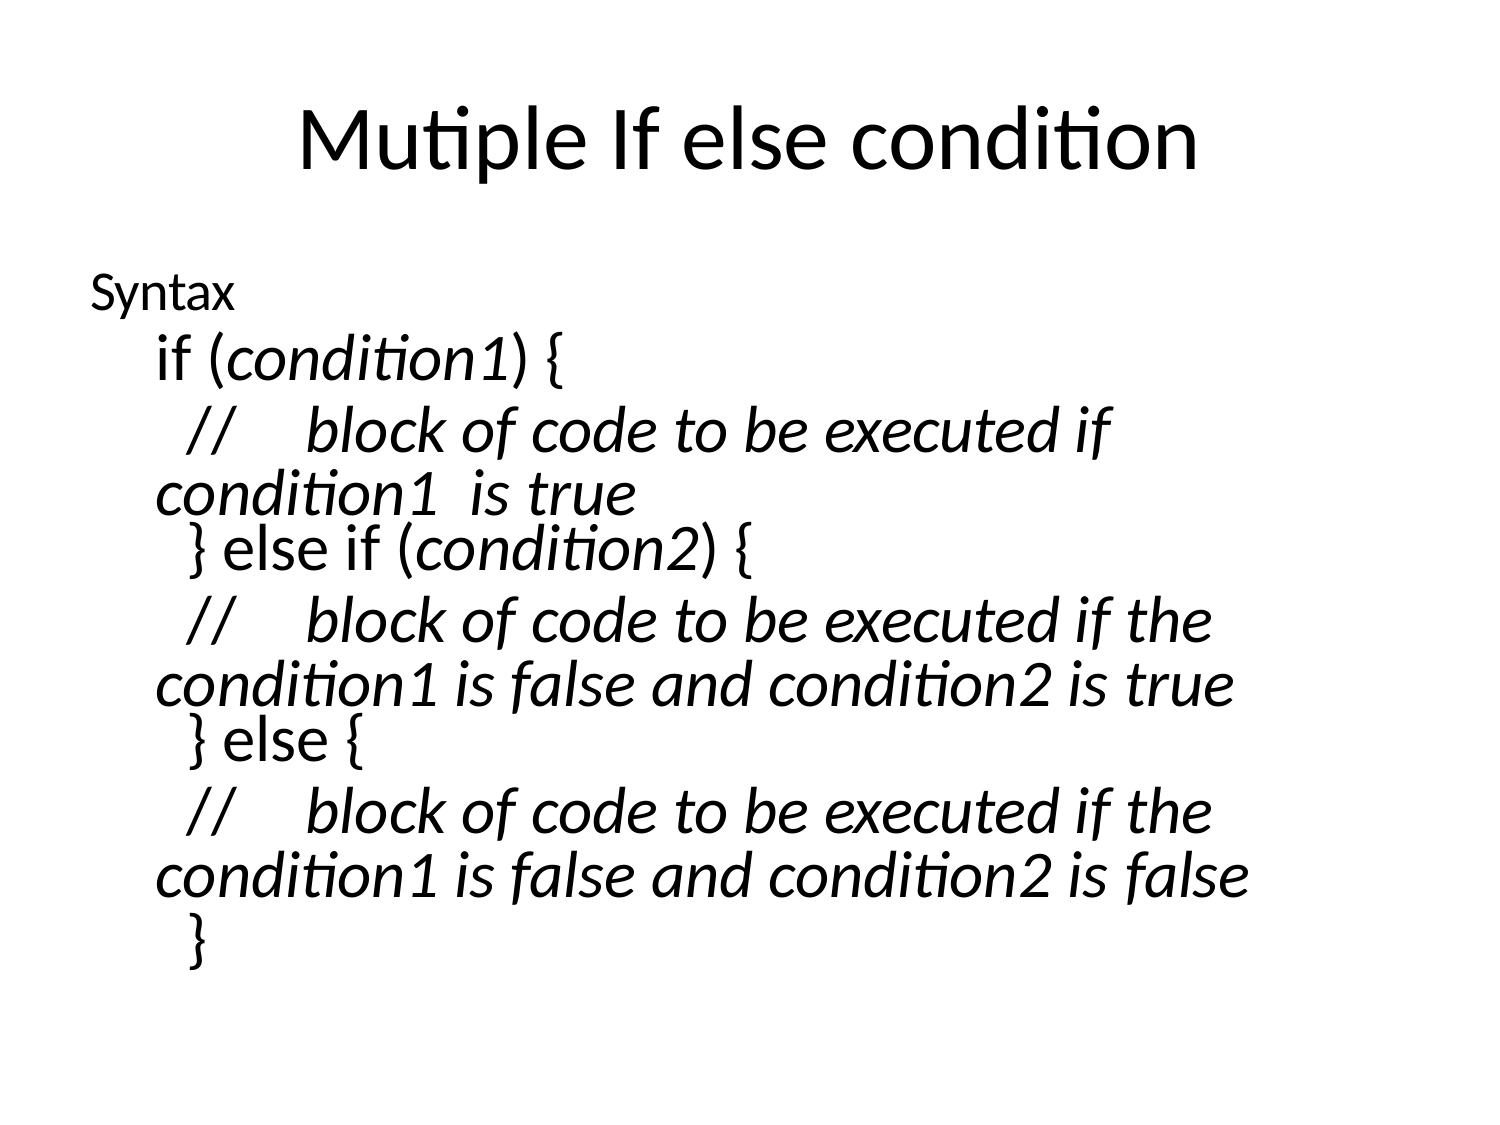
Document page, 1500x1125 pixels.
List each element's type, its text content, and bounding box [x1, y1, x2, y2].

text_box Syntax if (condition1) { // block of code to be executed if condition1 is true } else if (condition2) { // block of code to be executed if the condition1 is false and condition2 is true } else { // block of code to be executed if the condition1 is false and condition2 is false } [87, 252, 1385, 976]
title Mutiple If else condition [294, 75, 1206, 252]
